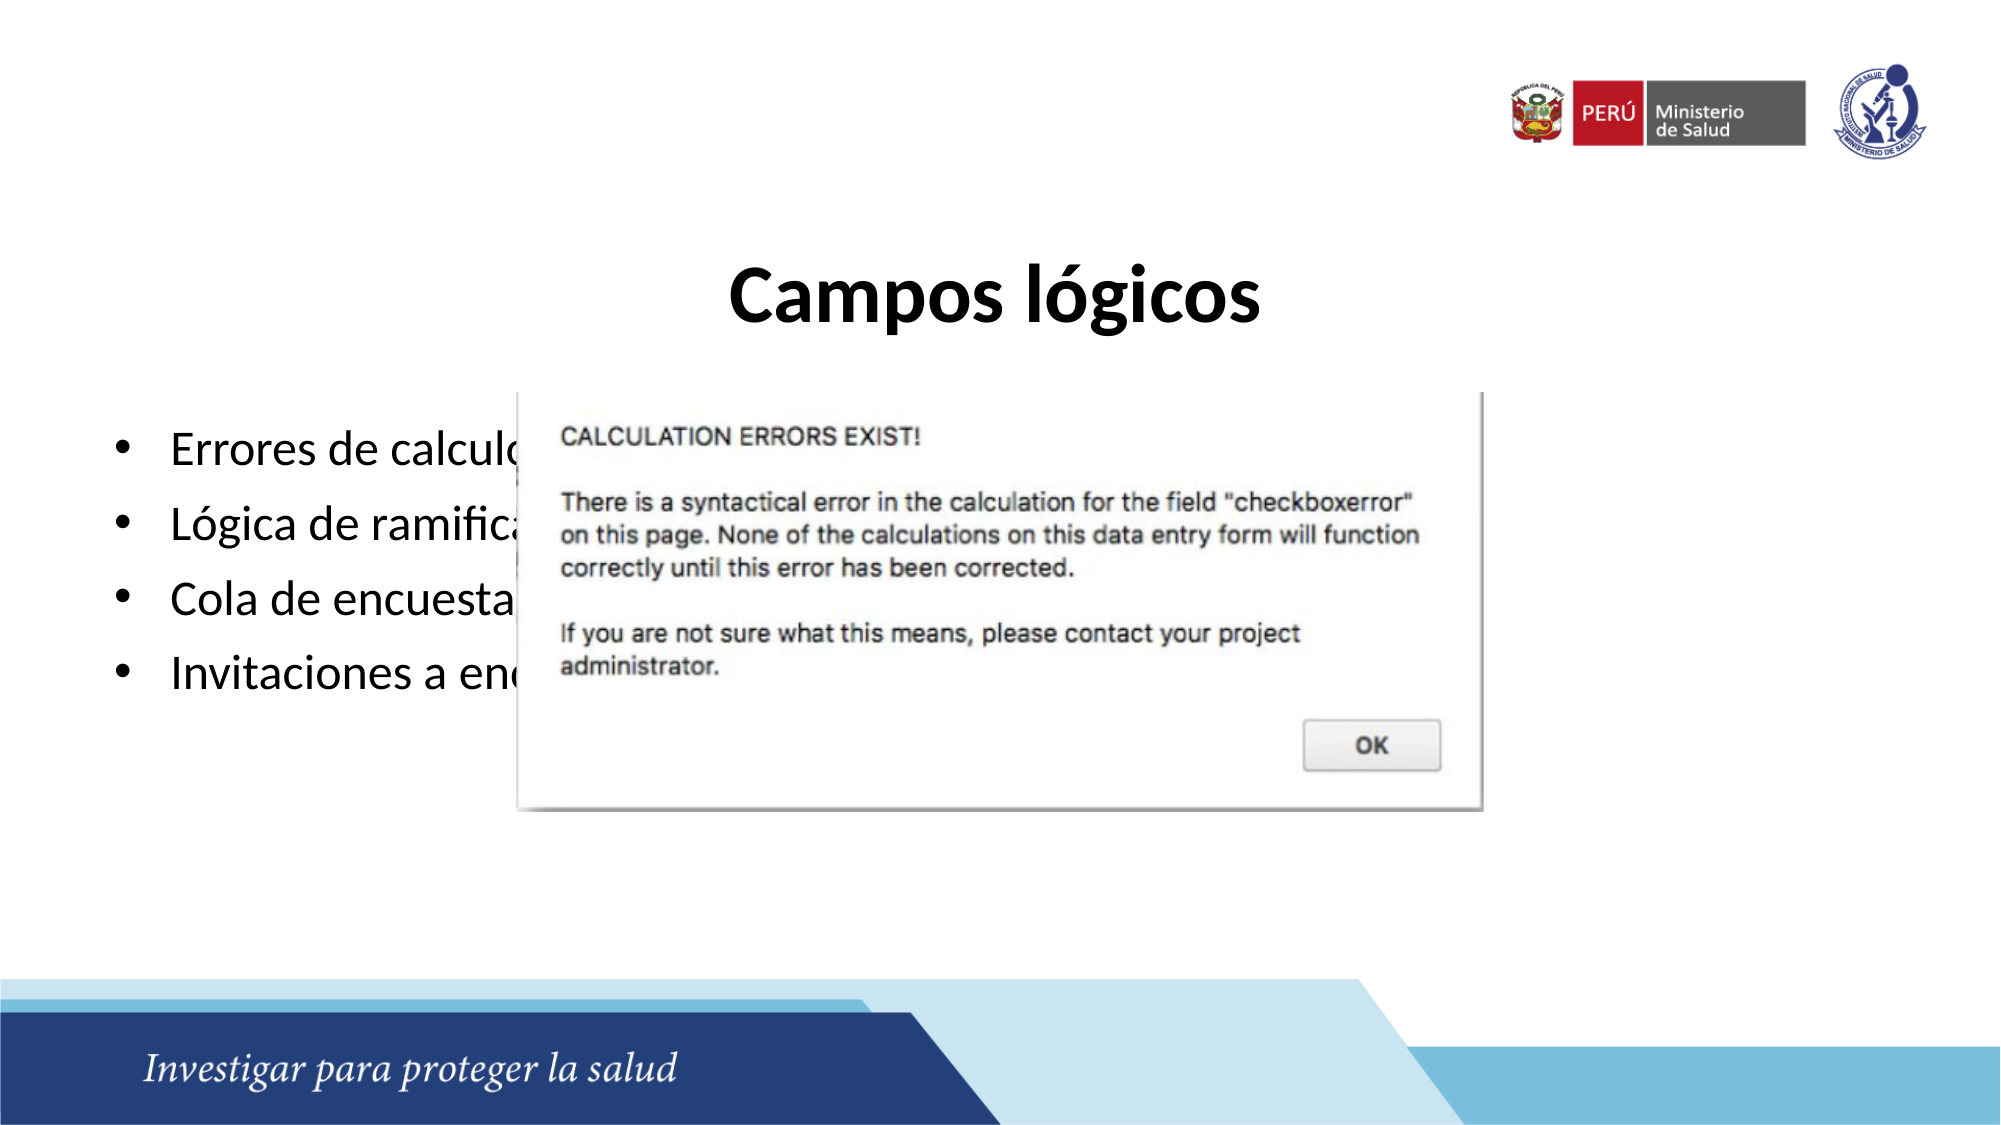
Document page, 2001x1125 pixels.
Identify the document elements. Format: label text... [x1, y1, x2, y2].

title Campos lógicos [99, 186, 1893, 405]
list Errores de calculo Lógica de ramificación Cola de encuestas Invitaciones a encuestas automatizadas (ASI) [99, 414, 1893, 917]
picture [0, 0, 2001, 1125]
